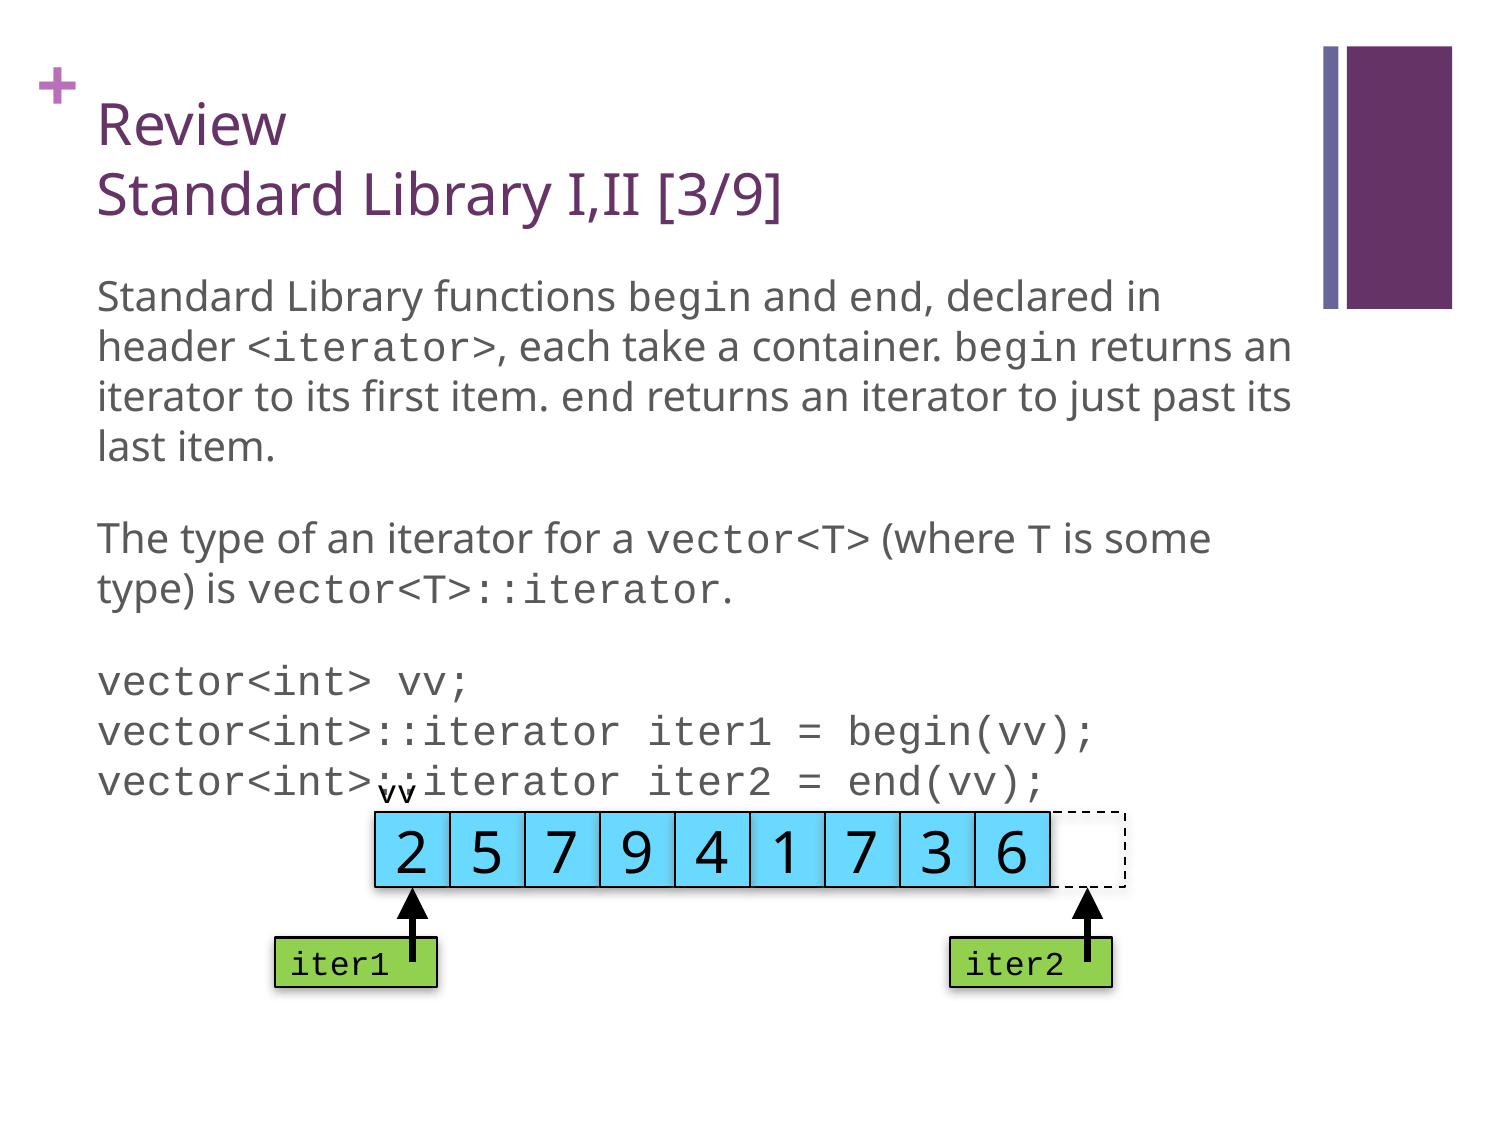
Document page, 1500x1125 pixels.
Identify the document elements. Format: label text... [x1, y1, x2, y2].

text_box iter2 [949, 936, 1113, 988]
text_box 6 [974, 811, 1048, 888]
text_box 2 [374, 818, 443, 888]
text_box vv [362, 762, 738, 818]
text_box 7 [524, 818, 593, 888]
text_box 9 [599, 818, 668, 888]
title Review Standard Library I,II [3/9] [81, 79, 1322, 238]
text_box iter1 [274, 936, 438, 988]
text_box 5 [449, 818, 518, 888]
text_box 1 [753, 811, 822, 888]
text_box 4 [674, 811, 751, 888]
text_box 7 [824, 811, 897, 888]
text_box [1049, 811, 1126, 888]
text_box 3 [899, 811, 972, 888]
list Standard Library functions begin and end, declared in header <iterator>, each take a container. begin returns an iterator to its first item. end returns an iterator to just past its last item. The type of an iterator for a vector<T> (where T is some type) is vector<T>::iterator. vector<int> vv; vector<int>::iterator iter1 = begin(vv); vector<int>::iterator iter2 = end(vv); [81, 262, 1322, 1038]
